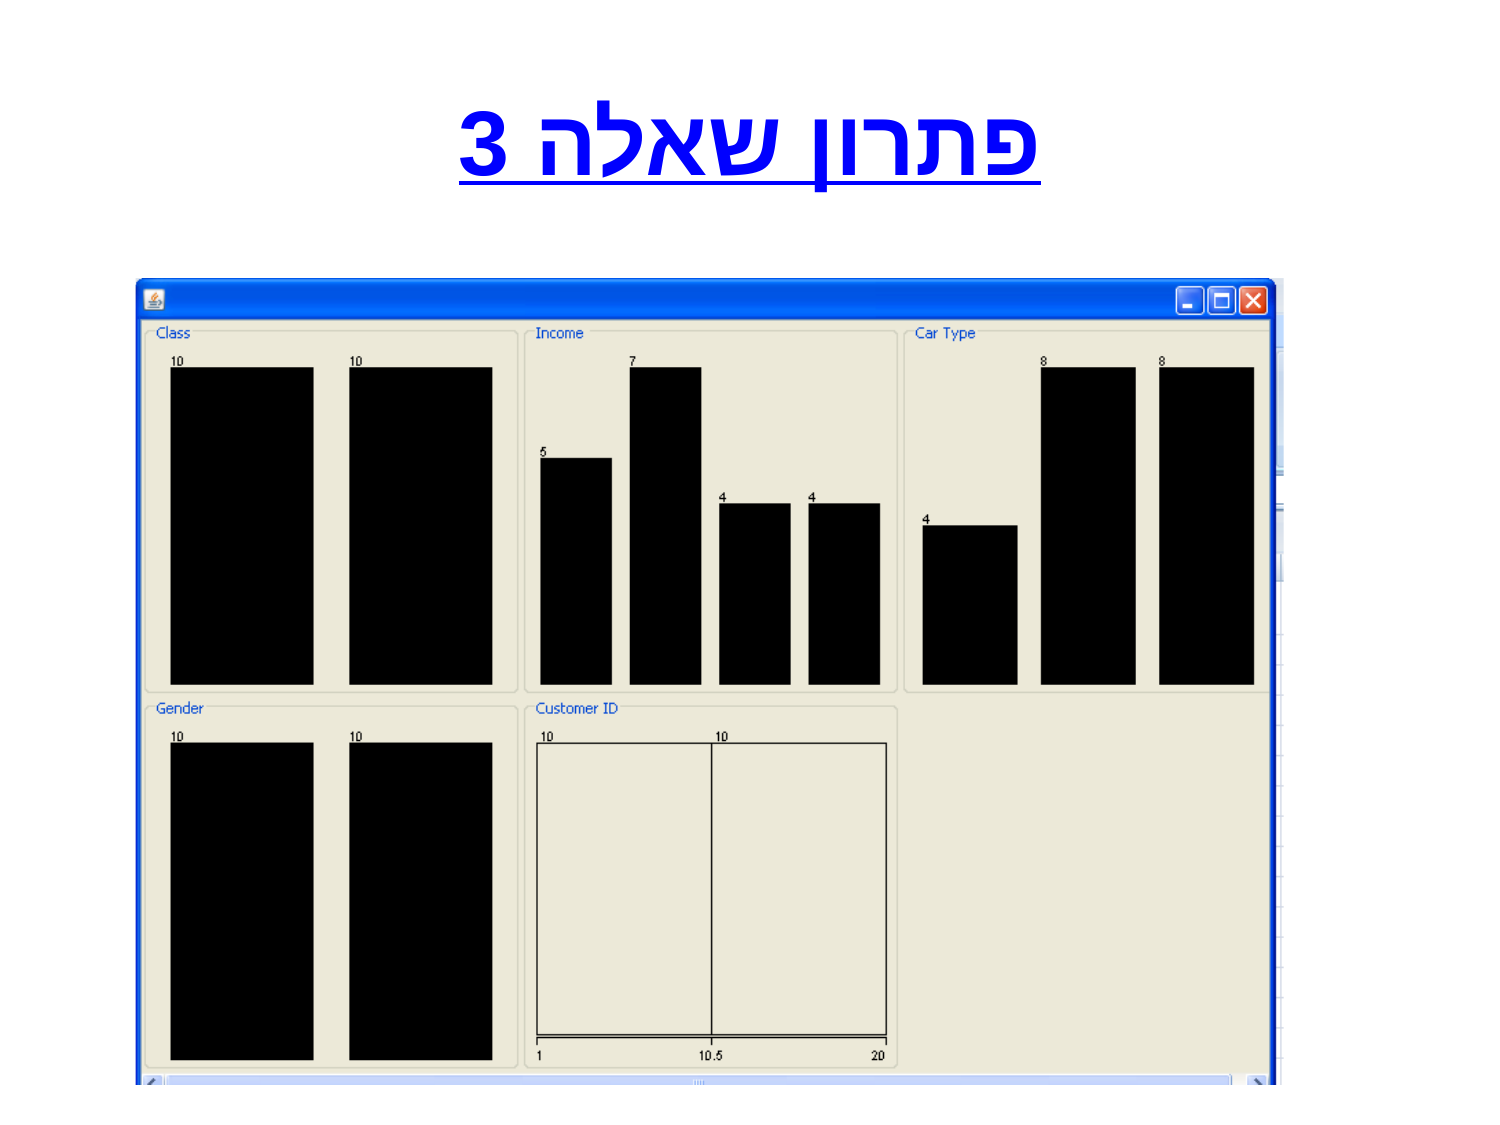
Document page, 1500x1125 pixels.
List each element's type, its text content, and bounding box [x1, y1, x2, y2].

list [135, 278, 1284, 1085]
title פתרון שאלה 3 [74, 44, 1426, 233]
